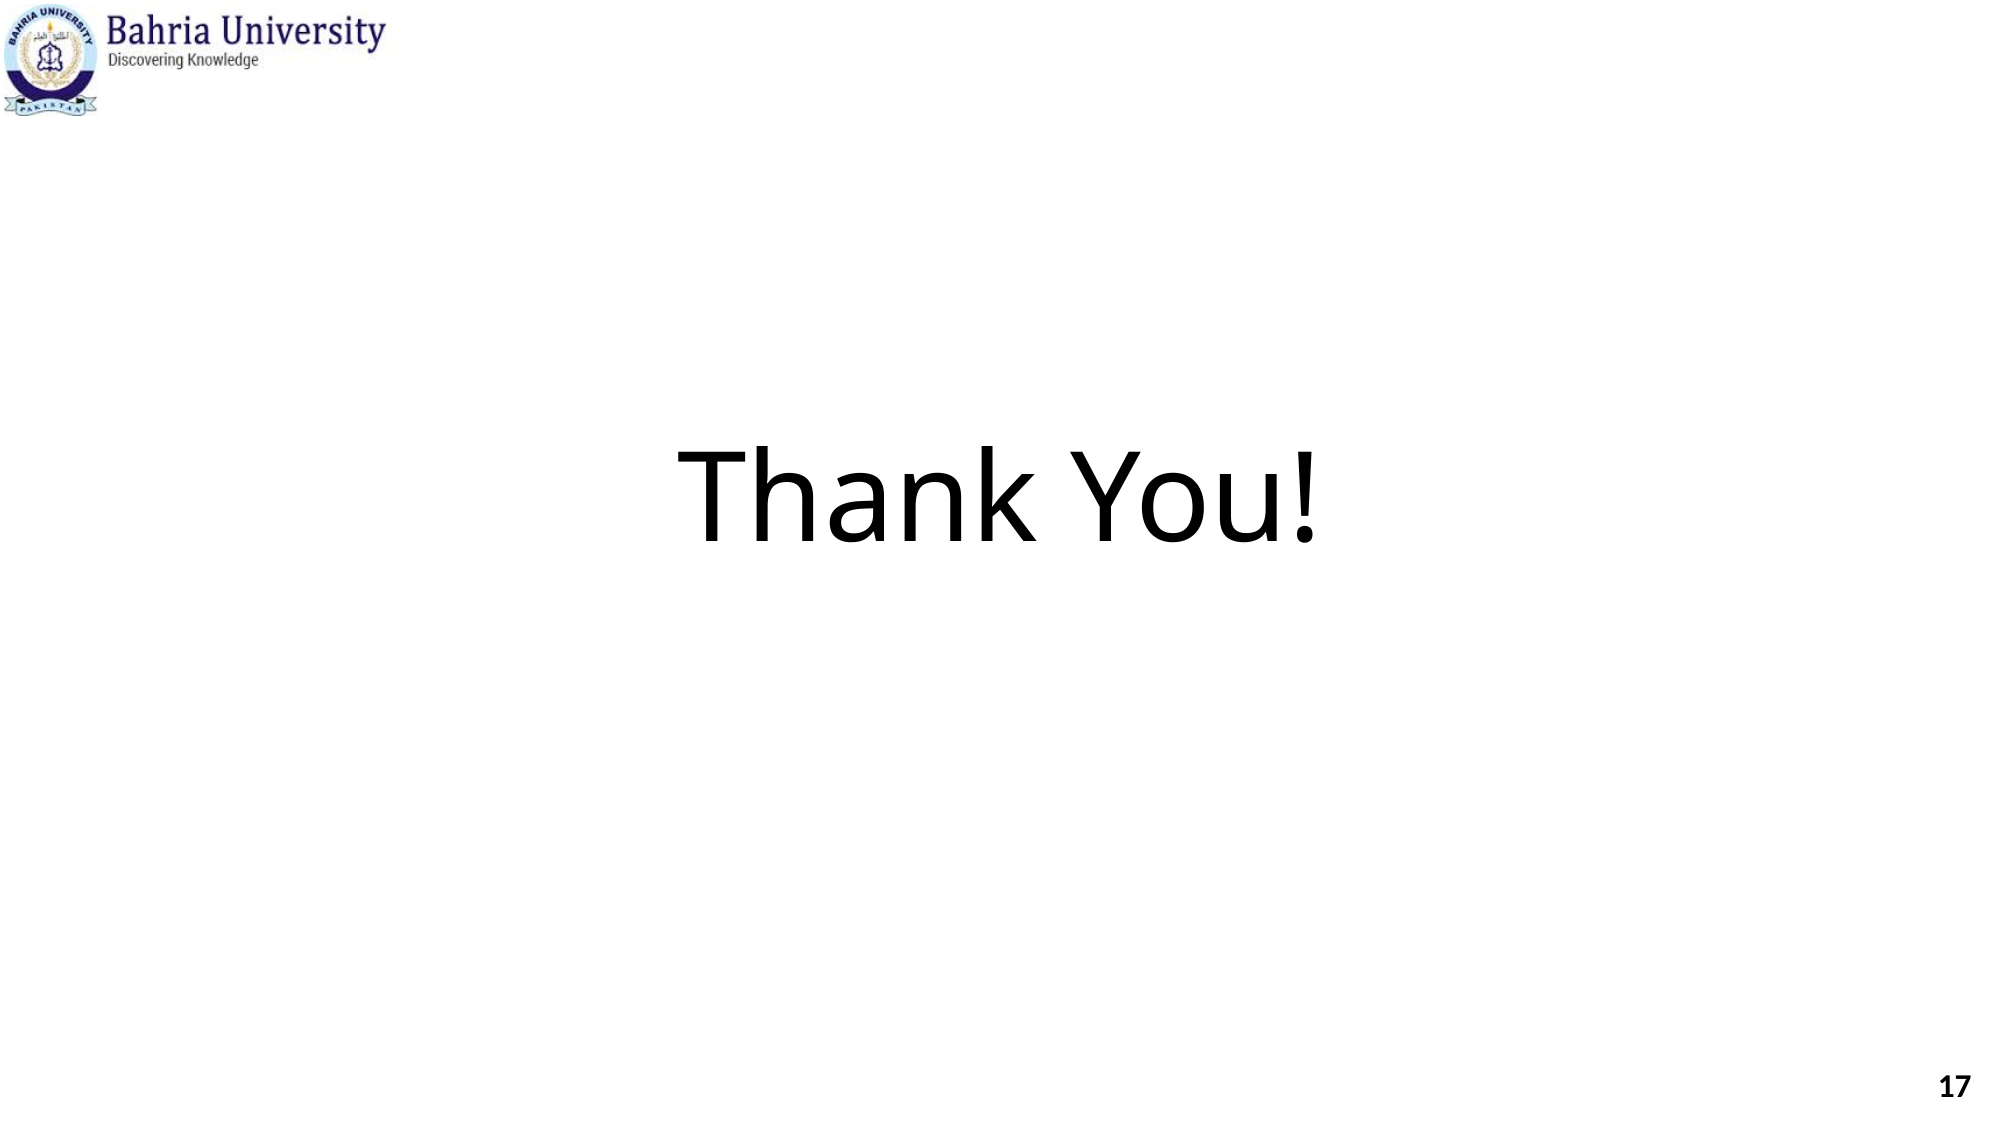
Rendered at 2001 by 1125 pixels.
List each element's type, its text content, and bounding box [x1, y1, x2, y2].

title Thank You! [249, 184, 1750, 576]
slide_number 17 [1536, 1054, 1987, 1115]
picture [4, 4, 400, 116]
